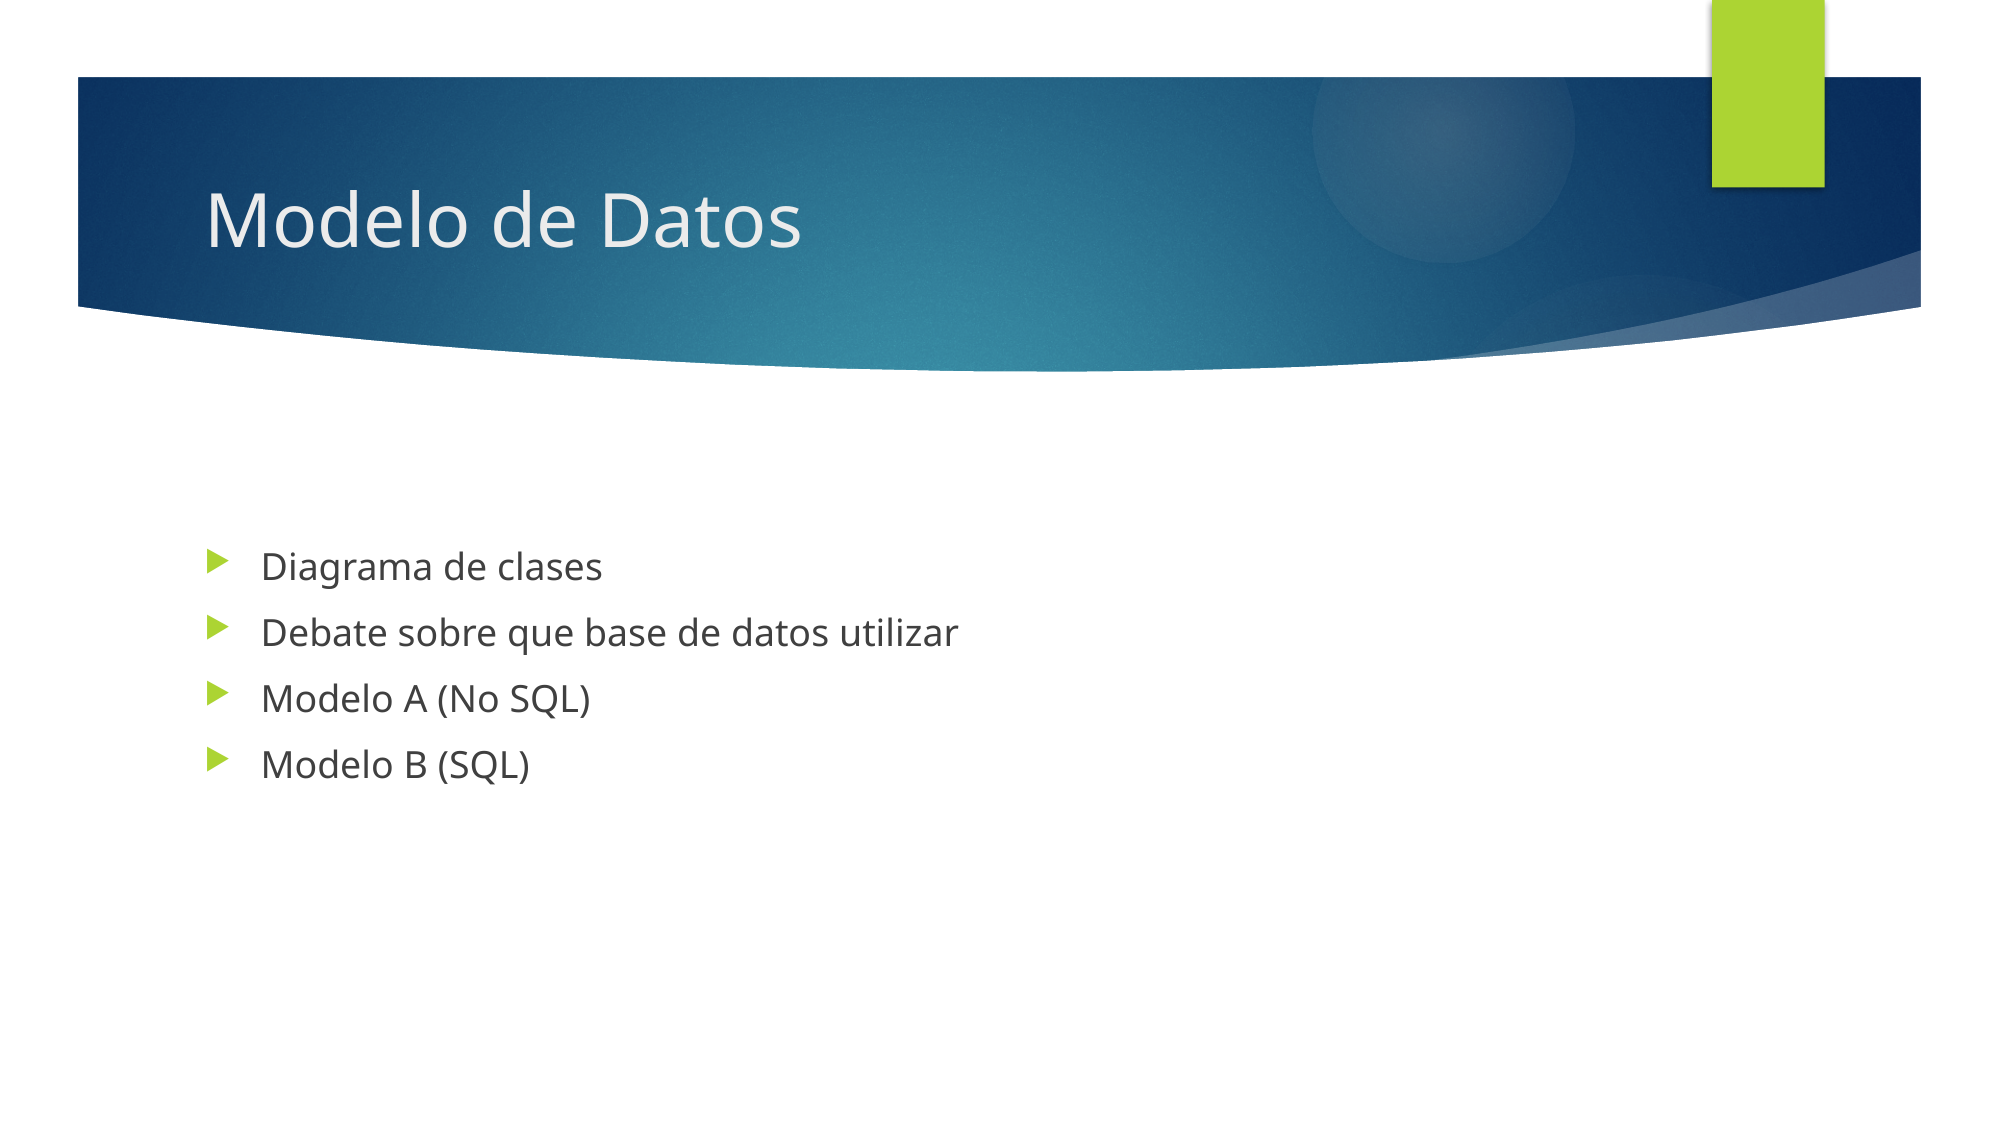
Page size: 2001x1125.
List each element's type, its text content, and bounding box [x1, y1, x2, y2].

title Modelo de Datos [189, 159, 1627, 276]
list Diagrama de clases Debate sobre que base de datos utilizar Modelo A (No SQL) Modelo B (SQL) [189, 535, 1627, 988]
